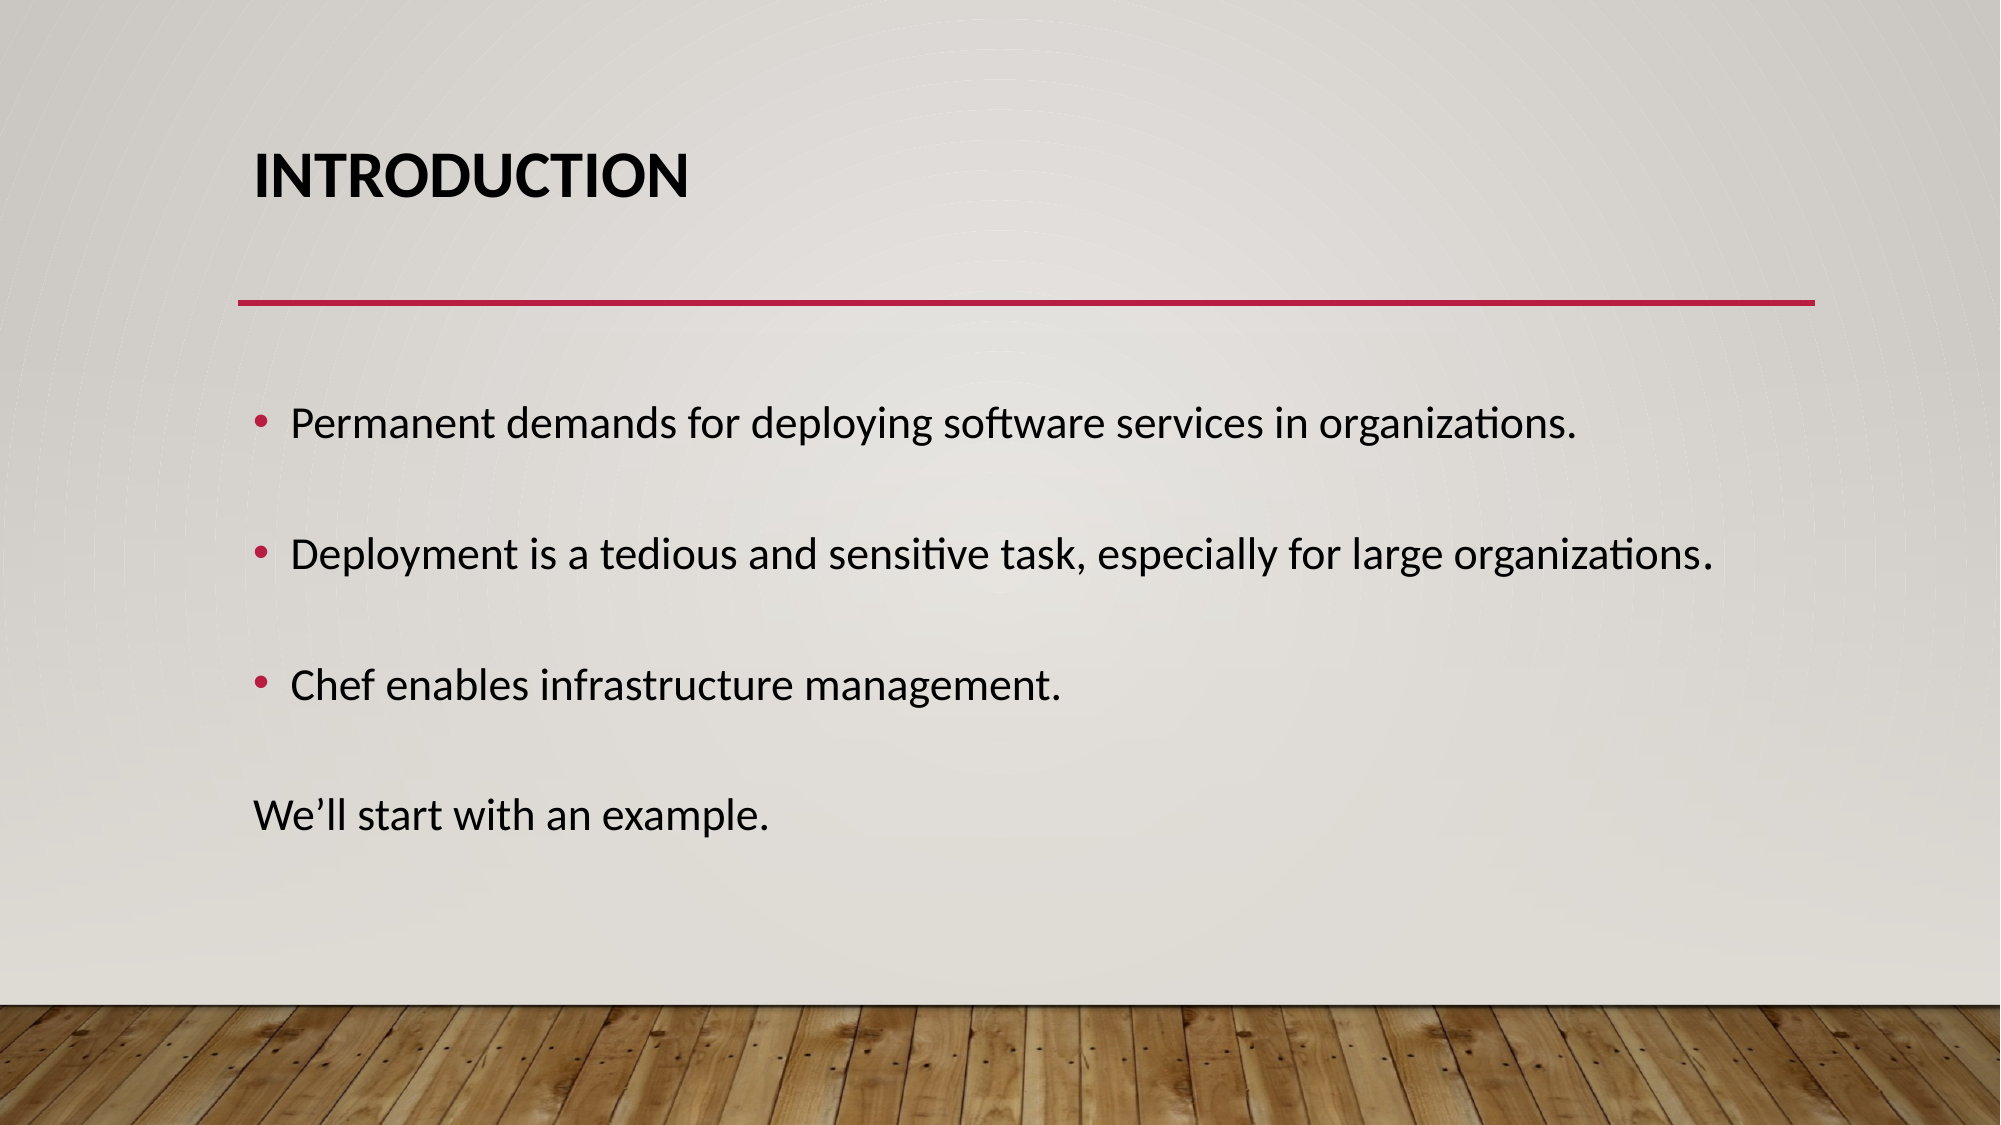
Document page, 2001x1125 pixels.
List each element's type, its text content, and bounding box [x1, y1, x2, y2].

title introduction [238, 131, 1814, 305]
list Permanent demands for deploying software services in organizations. Deployment is a tedious and sensitive task, especially for large organizations. Chef enables infrastructure management. We’ll start with an example. [238, 330, 1814, 897]
picture [0, 1005, 2000, 1125]
